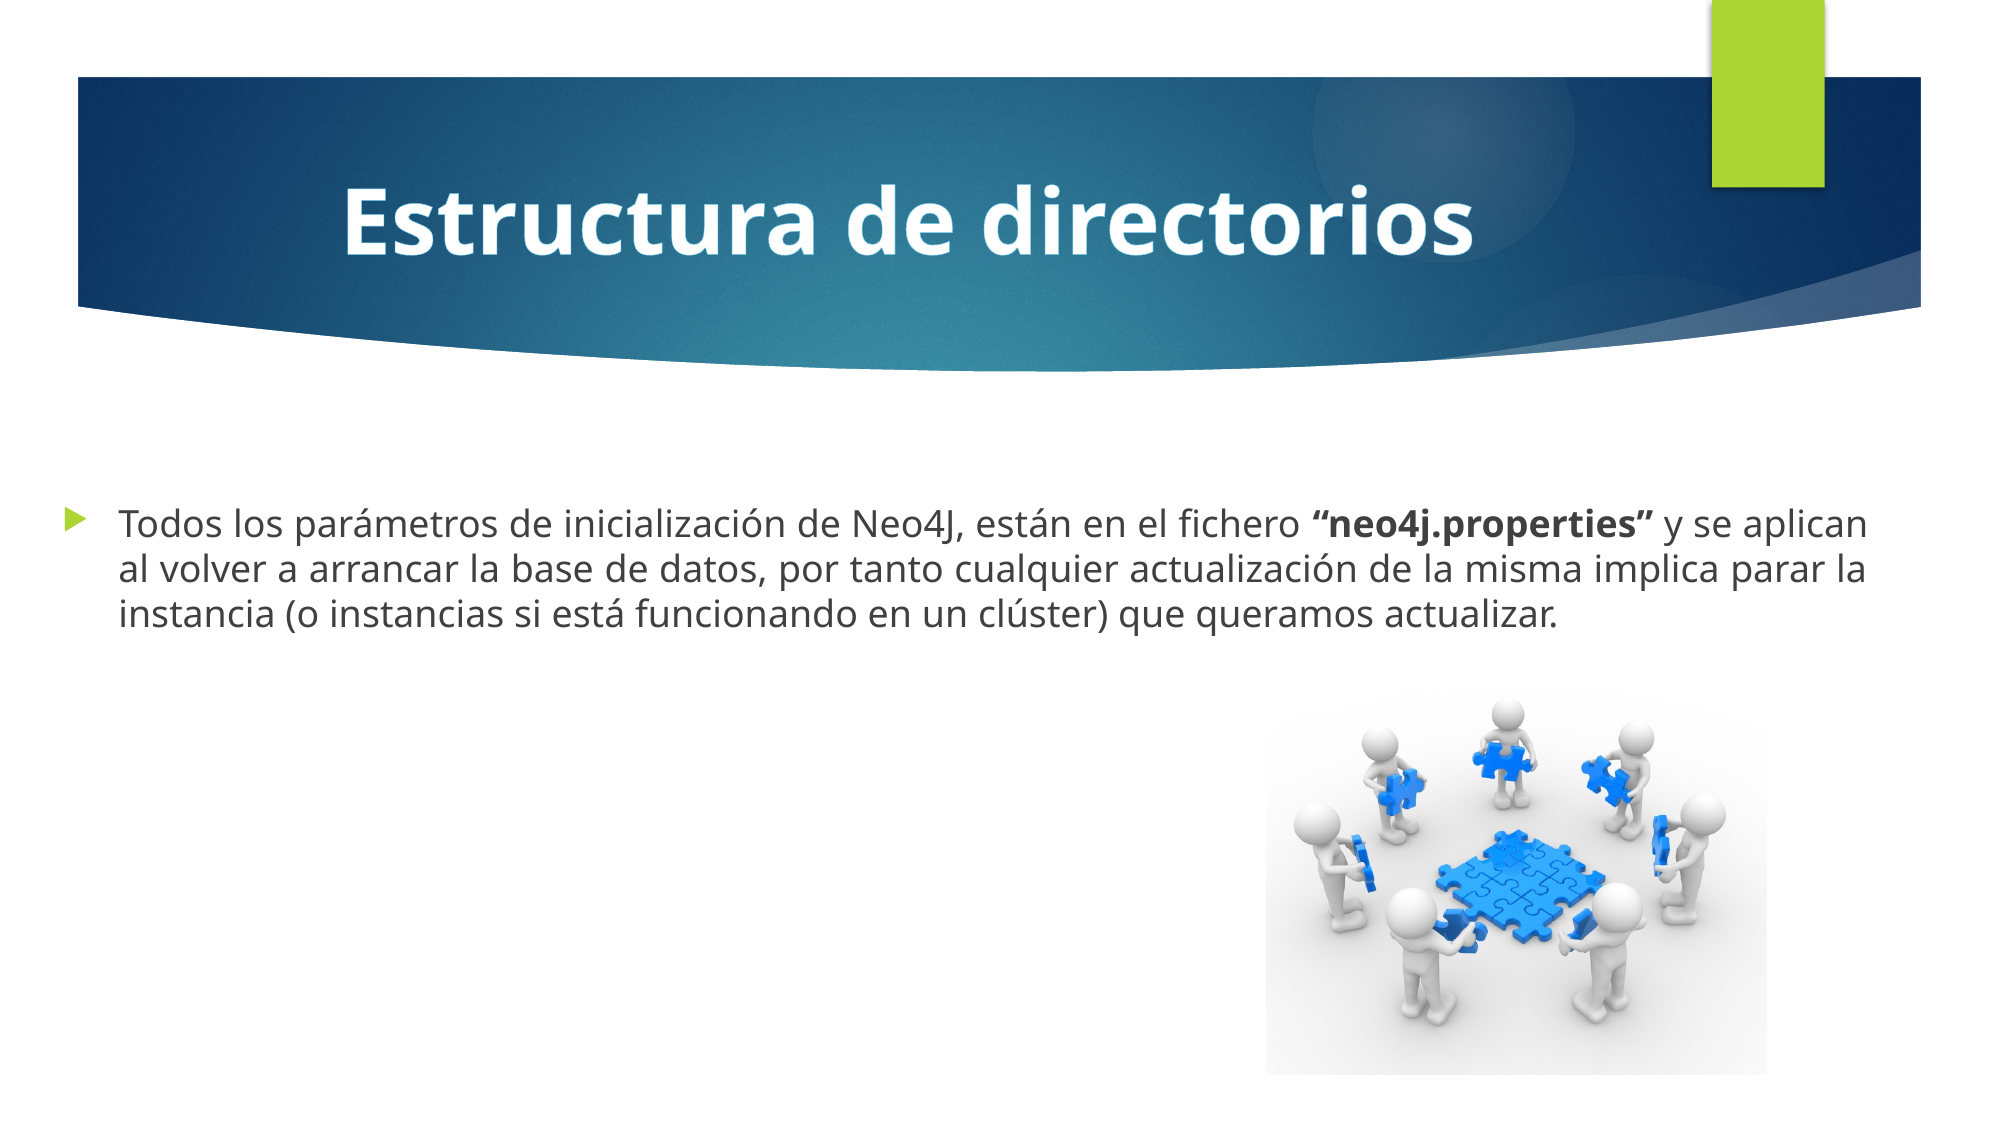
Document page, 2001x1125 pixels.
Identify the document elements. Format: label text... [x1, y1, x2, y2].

list Todos los parámetros de inicialización de Neo4J, están en el fichero “neo4j.properties” y se aplican al volver a arrancar la base de datos, por tanto cualquier actualización de la misma implica parar la instancia (o instancias si está funcionando en un clúster) que queramos actualizar. [47, 427, 1884, 988]
picture [1265, 688, 1767, 1075]
title Estructura de directorios [189, 159, 1627, 276]
